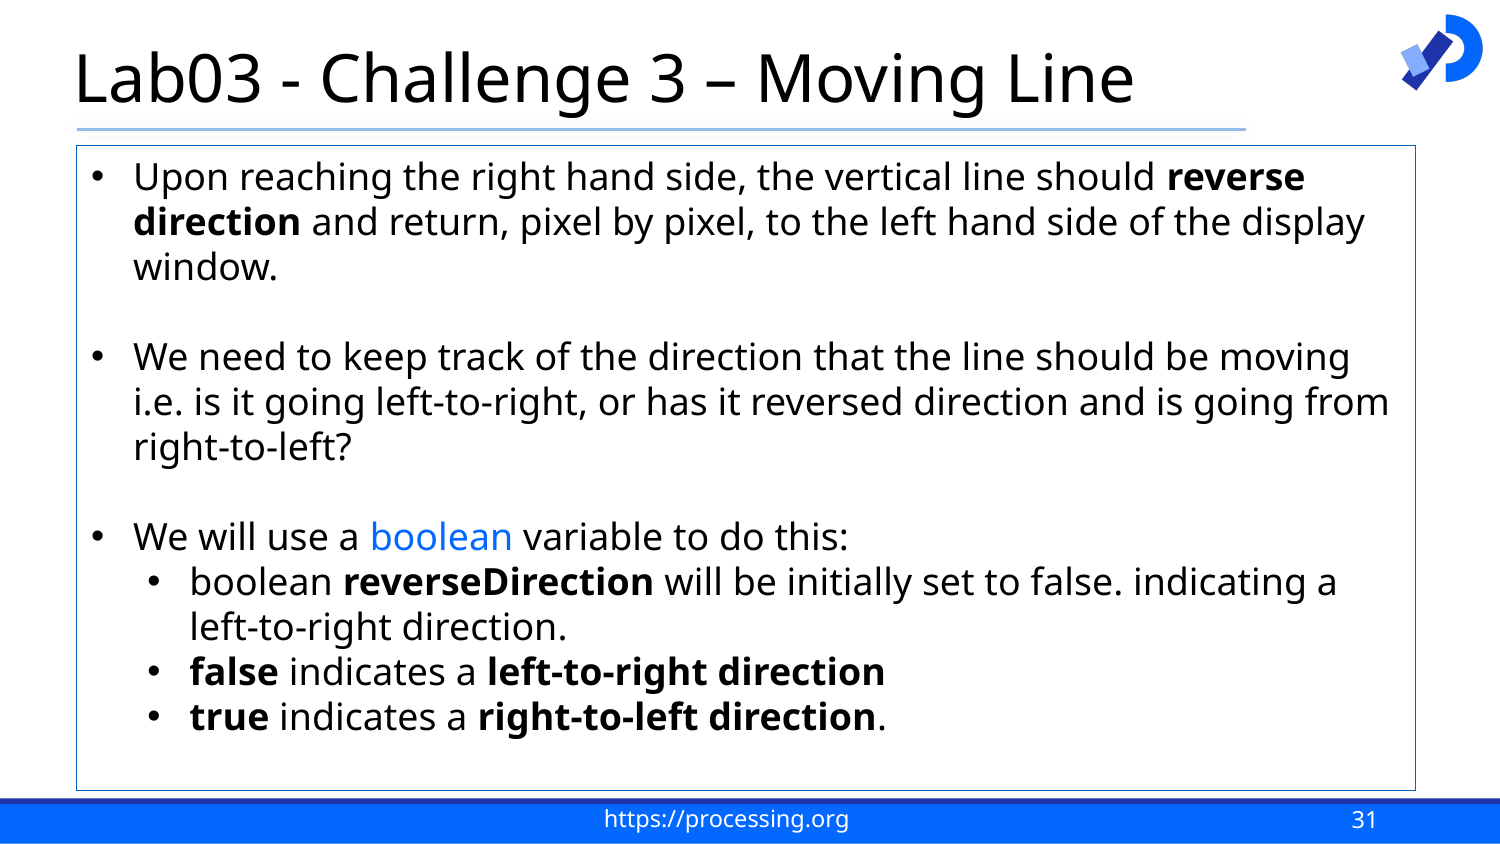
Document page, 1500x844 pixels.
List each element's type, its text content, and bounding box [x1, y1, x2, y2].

picture [1398, 9, 1485, 96]
footer https://processing.org [527, 802, 927, 843]
text_box Upon reaching the right hand side, the vertical line should reverse direction and return, pixel by pixel, to the left hand side of the display window. We need to keep track of the direction that the line should be moving i.e. is it going left-to-right, or has it reversed direction and is going from right-to-left? We will use a boolean variable to do this: boolean reverseDirection will be initially set to false. indicating a left-to-right direction. false indicates a left-to-right direction true indicates a right-to-left direction. [76, 145, 1416, 791]
slide_number 31 [1074, 799, 1388, 844]
title Lab03 - Challenge 3 – Moving Line [64, 0, 1341, 126]
